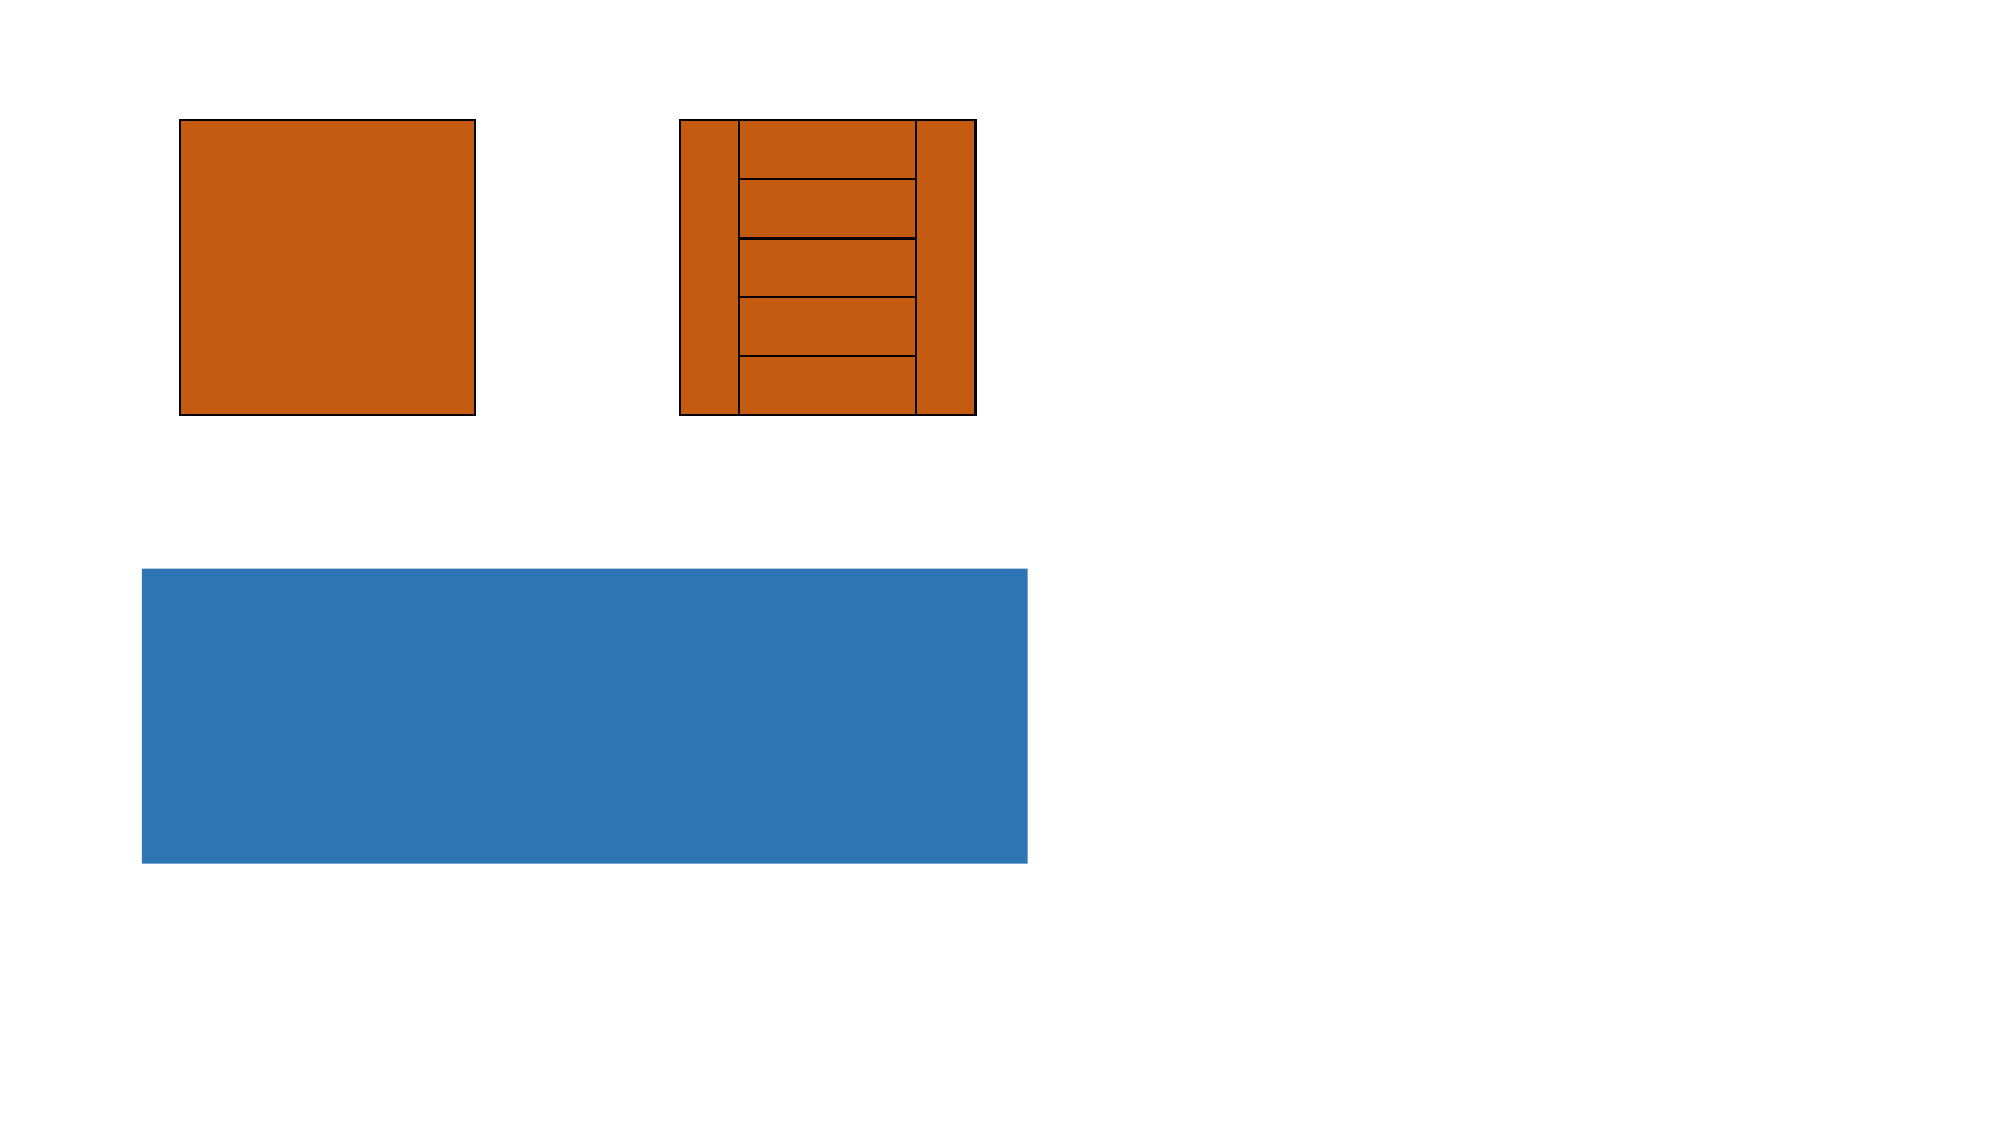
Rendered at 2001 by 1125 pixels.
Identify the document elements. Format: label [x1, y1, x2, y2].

text_box [141, 567, 1029, 865]
text_box [680, 119, 976, 416]
text_box [179, 119, 476, 416]
